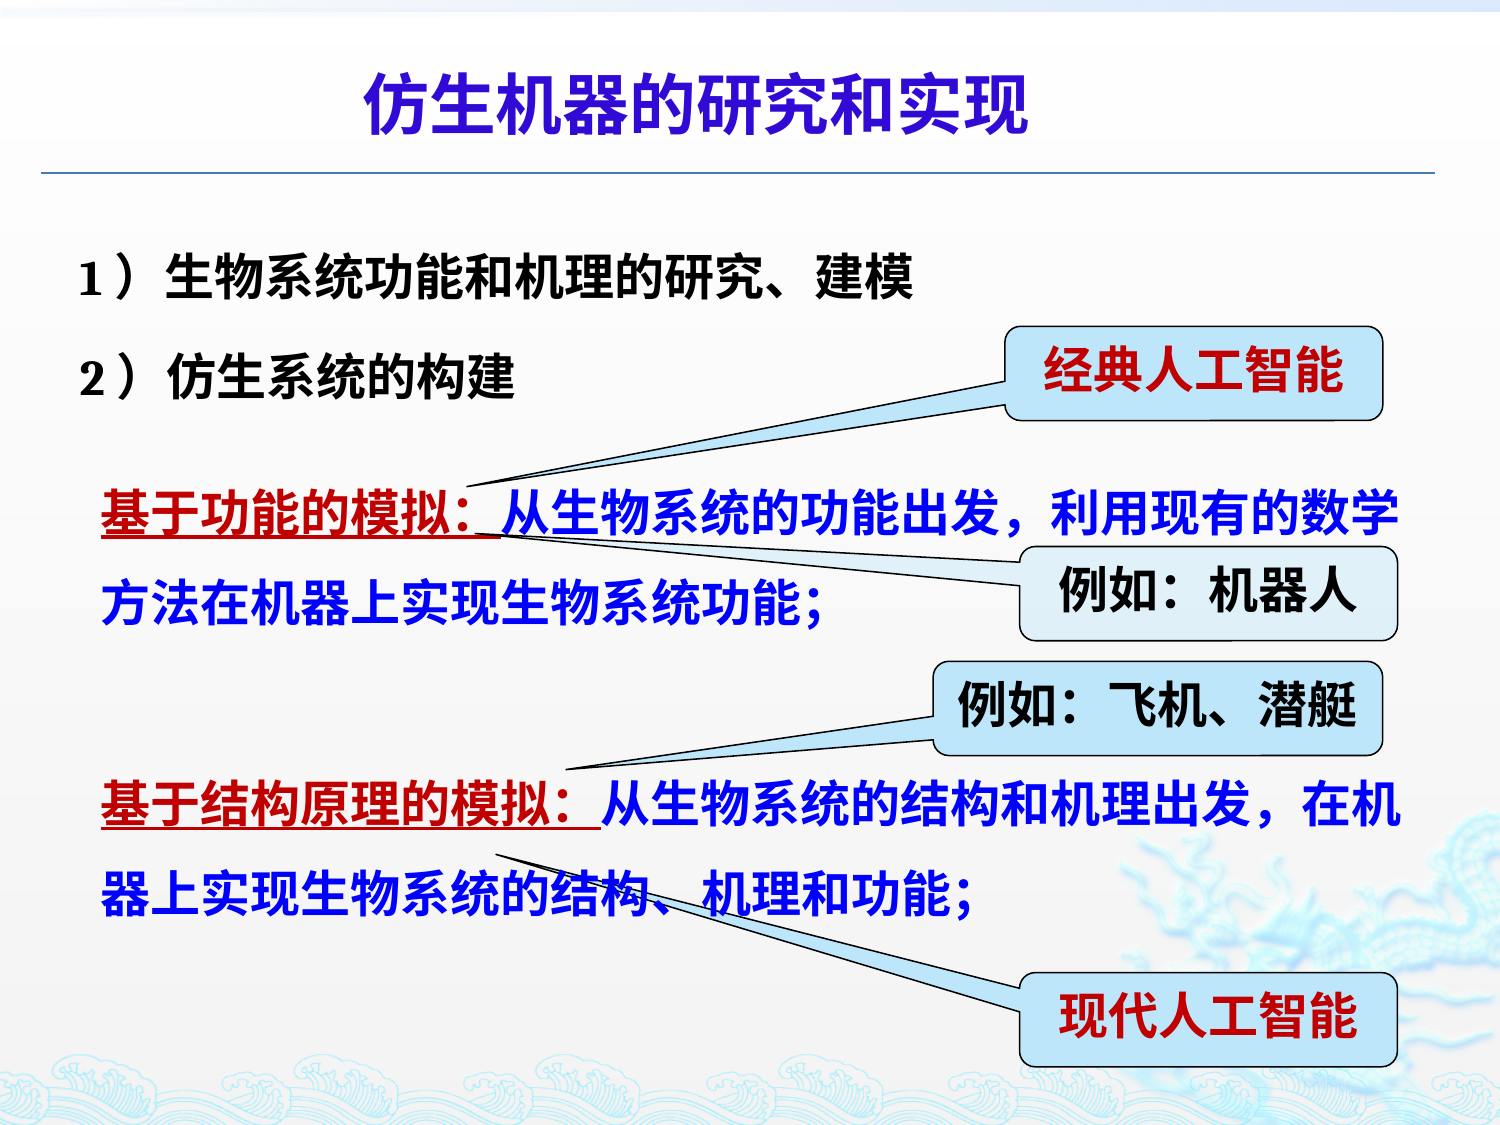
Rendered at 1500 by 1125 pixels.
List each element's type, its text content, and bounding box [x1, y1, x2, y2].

text_box 现代人工智能 [747, 930, 1398, 1067]
list 1）生物系统功能和机理的研究、建模 2）仿生系统的构建 [64, 208, 1415, 445]
text_box 例如：机器人 [474, 533, 1398, 641]
text_box 例如：飞机、潜艇 [565, 661, 1383, 770]
text_box 基于结构原理的模拟：从生物系统的结构和机理出发，在机器上实现生物系统的结构、机理和功能； [85, 735, 1436, 930]
text_box 基于功能的模拟：从生物系统的功能出发，利用现有的数学方法在机器上实现生物系统功能； [86, 444, 1435, 639]
text_box 经典人工智能 [684, 326, 1383, 444]
title 仿生机器的研究和实现 [265, 54, 1127, 152]
